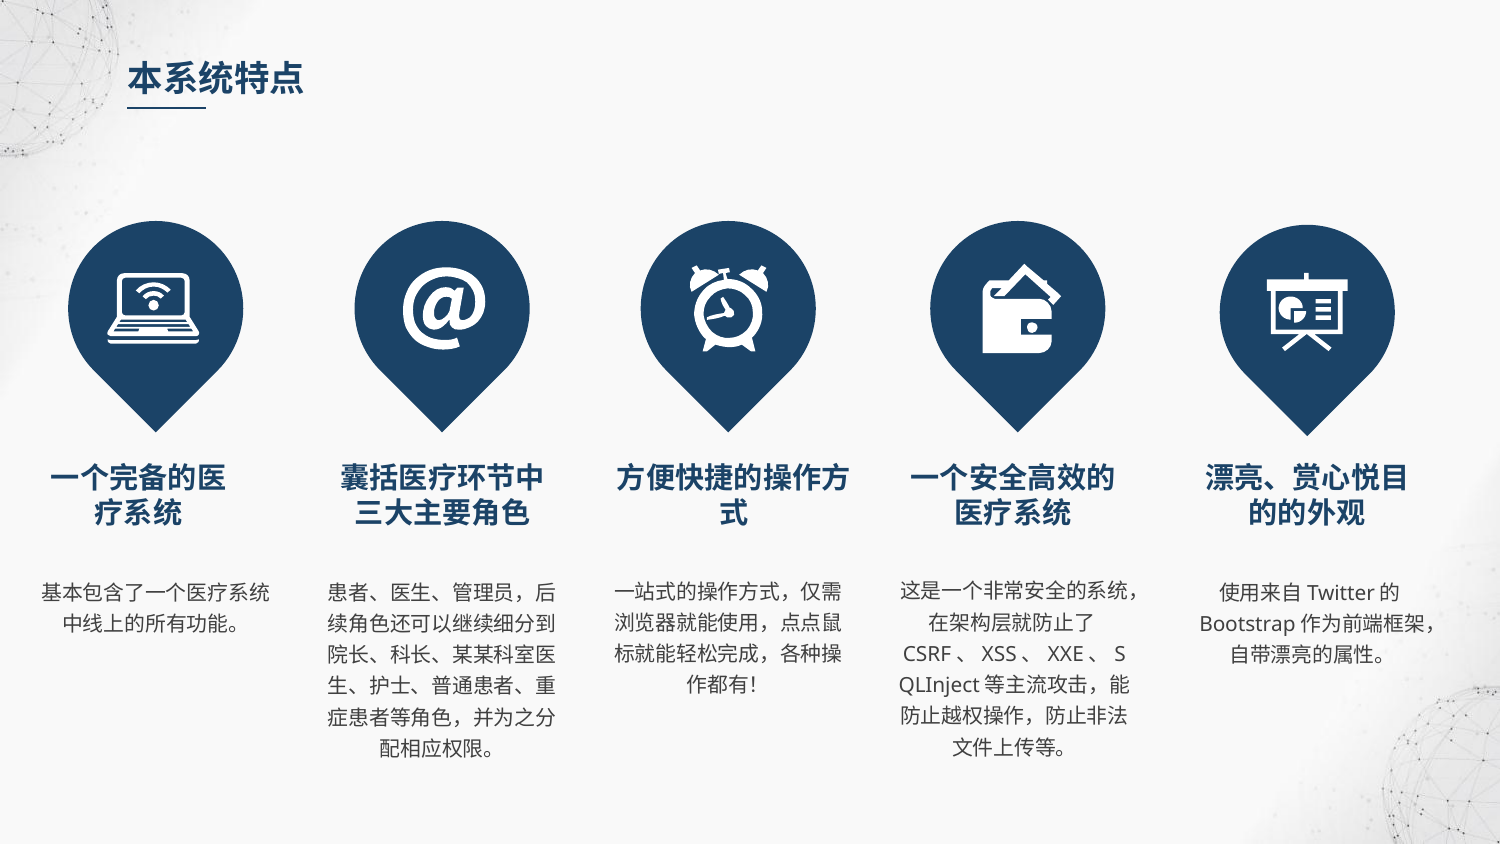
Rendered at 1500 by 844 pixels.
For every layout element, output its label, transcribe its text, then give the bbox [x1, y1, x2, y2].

text_box 漂亮、赏心悦目的的外观 [1183, 453, 1432, 535]
text_box 方便快捷的操作方式 [595, 453, 873, 535]
text_box [1218, 223, 1396, 438]
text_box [640, 220, 816, 396]
text_box 一站式的操作方式，仅需浏览器就能使用，点点鼠标就能轻松完成，各种操作都有！ [599, 566, 858, 703]
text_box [930, 220, 1106, 396]
text_box 这是一个非常安全的系统，在架构层就防止了CSRF、XSS、XXE、SQLInject等主流攻击，能防止越权操作，防止非法文件上传等。 [885, 565, 1144, 765]
picture [0, 0, 1500, 844]
text_box [1266, 272, 1348, 352]
text_box 基本包含了一个医疗系统中线上的所有功能。 [26, 567, 285, 642]
text_box 囊括医疗环节中三大主要角色 [319, 453, 567, 535]
text_box 患者、医生、管理员，后续角色还可以继续细分到院长、科长、某某科室医生、护士、普通患者、重症患者等角色，并为之分配相应权限。 [313, 567, 571, 767]
text_box 使用来自Twitter的Bootstrap作为前端框架，自带漂亮的属性。 [1183, 567, 1442, 673]
text_box 本系统特点 [116, 50, 488, 105]
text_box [354, 220, 530, 396]
text_box 一个完备的医疗系统 [33, 453, 245, 535]
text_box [68, 220, 244, 396]
text_box 一个安全高效的医疗系统 [889, 453, 1137, 535]
